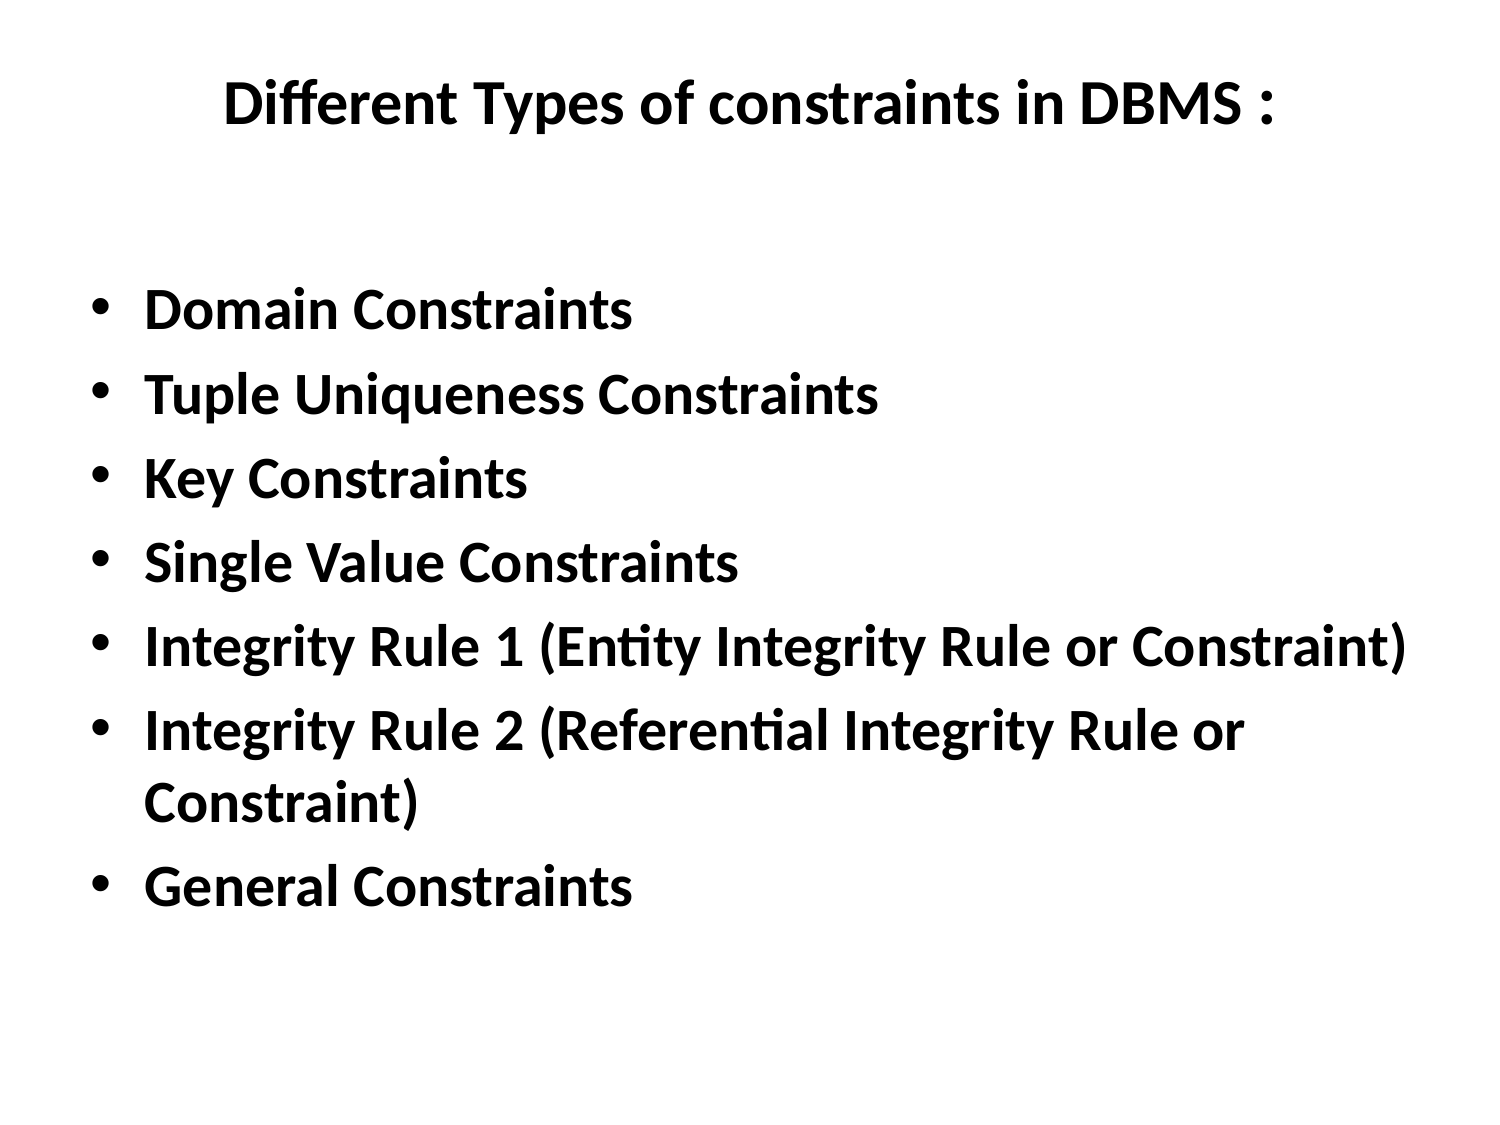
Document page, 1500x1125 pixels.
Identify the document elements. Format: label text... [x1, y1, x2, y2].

title Different Types of constraints in DBMS : [75, 45, 1425, 233]
list Domain Constraints Tuple Uniqueness Constraints Key Constraints Single Value Constraints Integrity Rule 1 (Entity Integrity Rule or Constraint) Integrity Rule 2 (Referential Integrity Rule or Constraint) General Constraints [75, 262, 1425, 1005]
